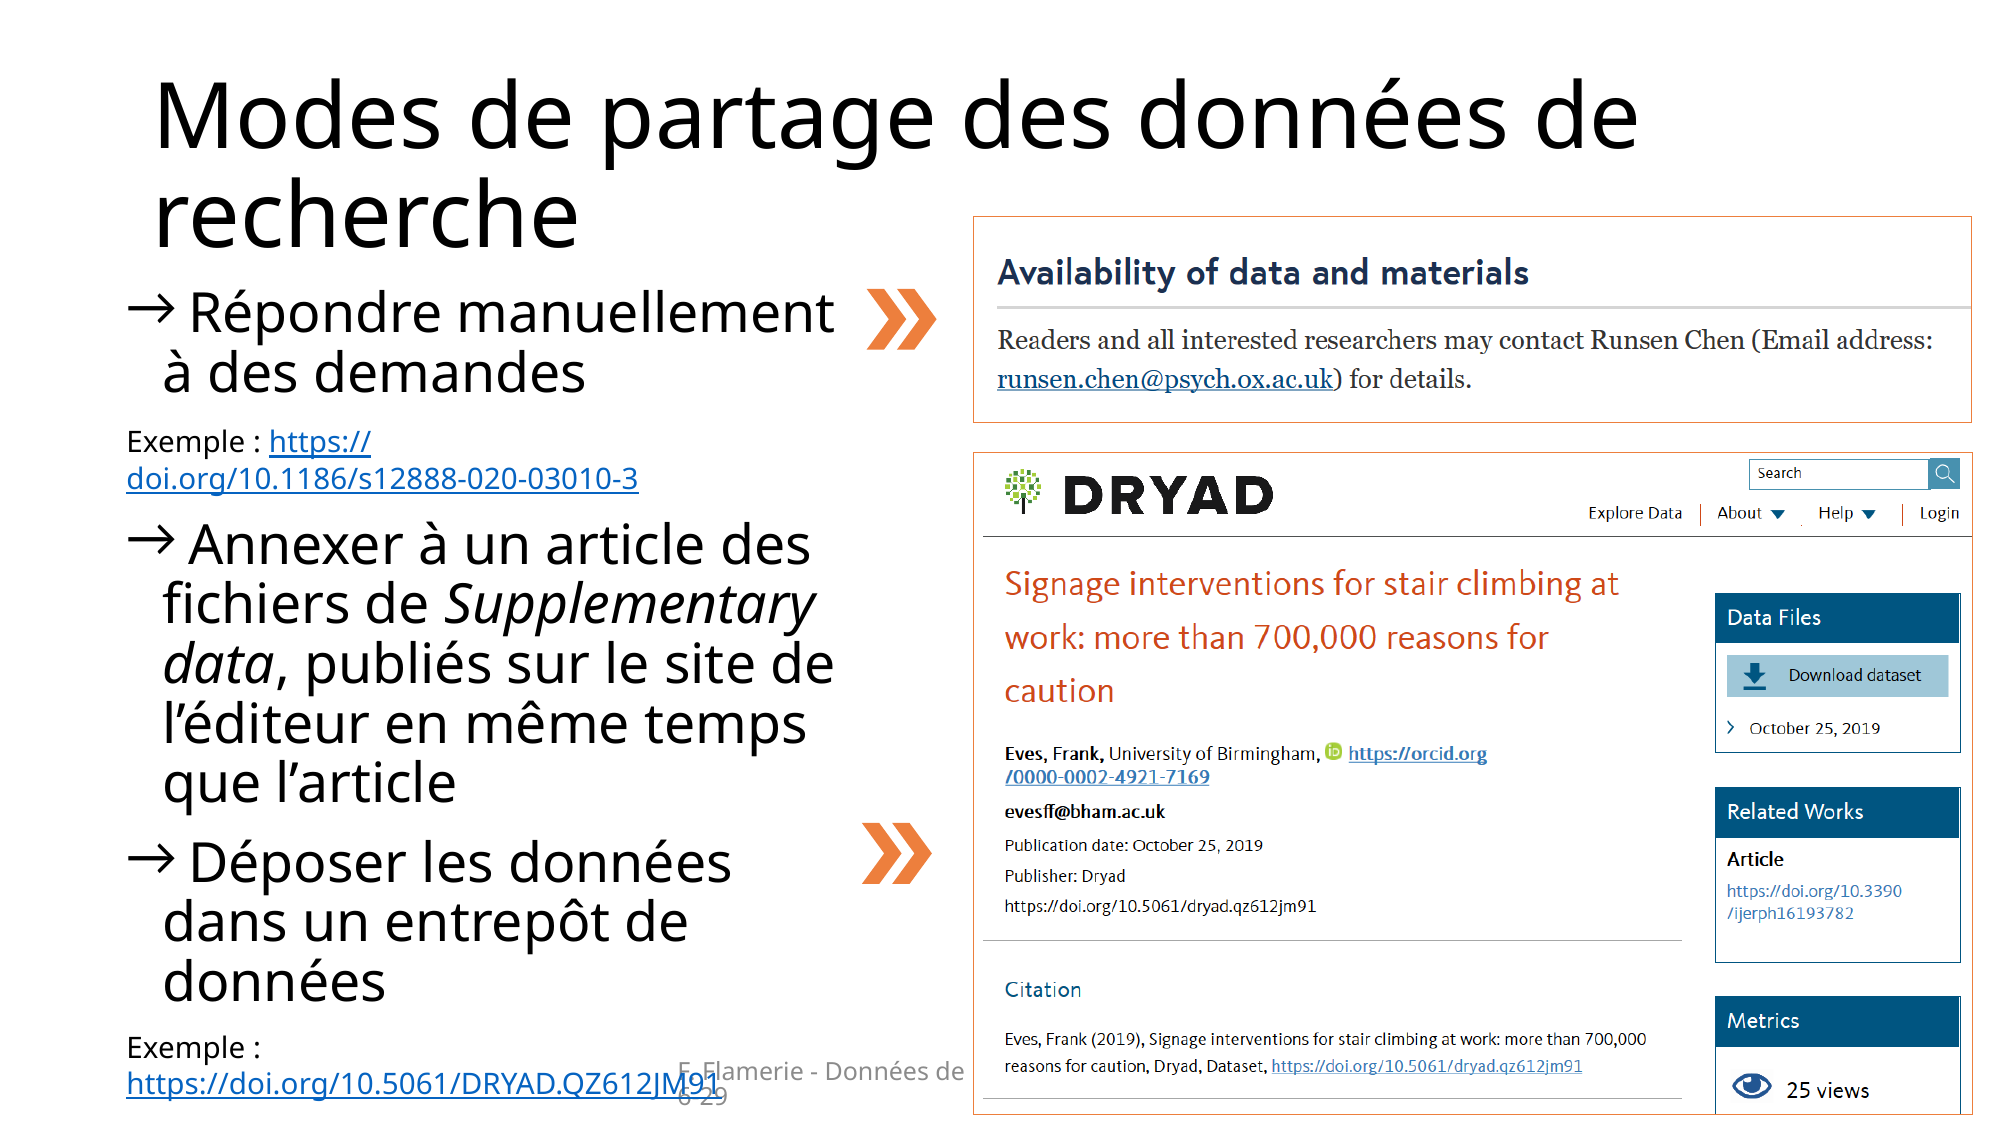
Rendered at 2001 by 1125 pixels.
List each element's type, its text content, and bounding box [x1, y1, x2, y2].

picture [973, 452, 1973, 1115]
picture [1717, 1048, 1959, 1115]
footer F. Flamerie - Données de recherche : entrepôts - 2021-06-29 [662, 1042, 973, 1103]
picture [973, 216, 1972, 423]
picture [1760, 1015, 1765, 1027]
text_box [866, 288, 937, 350]
list Répondre manuellement à des demandes Exemple : https://doi.org/10.1186/s12888-020-03010-3 Annexer à un article des fichiers de Supplementary data, publiés sur le site de l’éditeur en même temps que l’article Déposer les données dans un entrepôt de données Exemple : https://doi.org/10.5061/DRYAD.QZ612JM91 [111, 277, 862, 1115]
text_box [861, 822, 932, 884]
title Modes de partage des données de recherche [137, 59, 1919, 278]
picture [1748, 1018, 1757, 1027]
